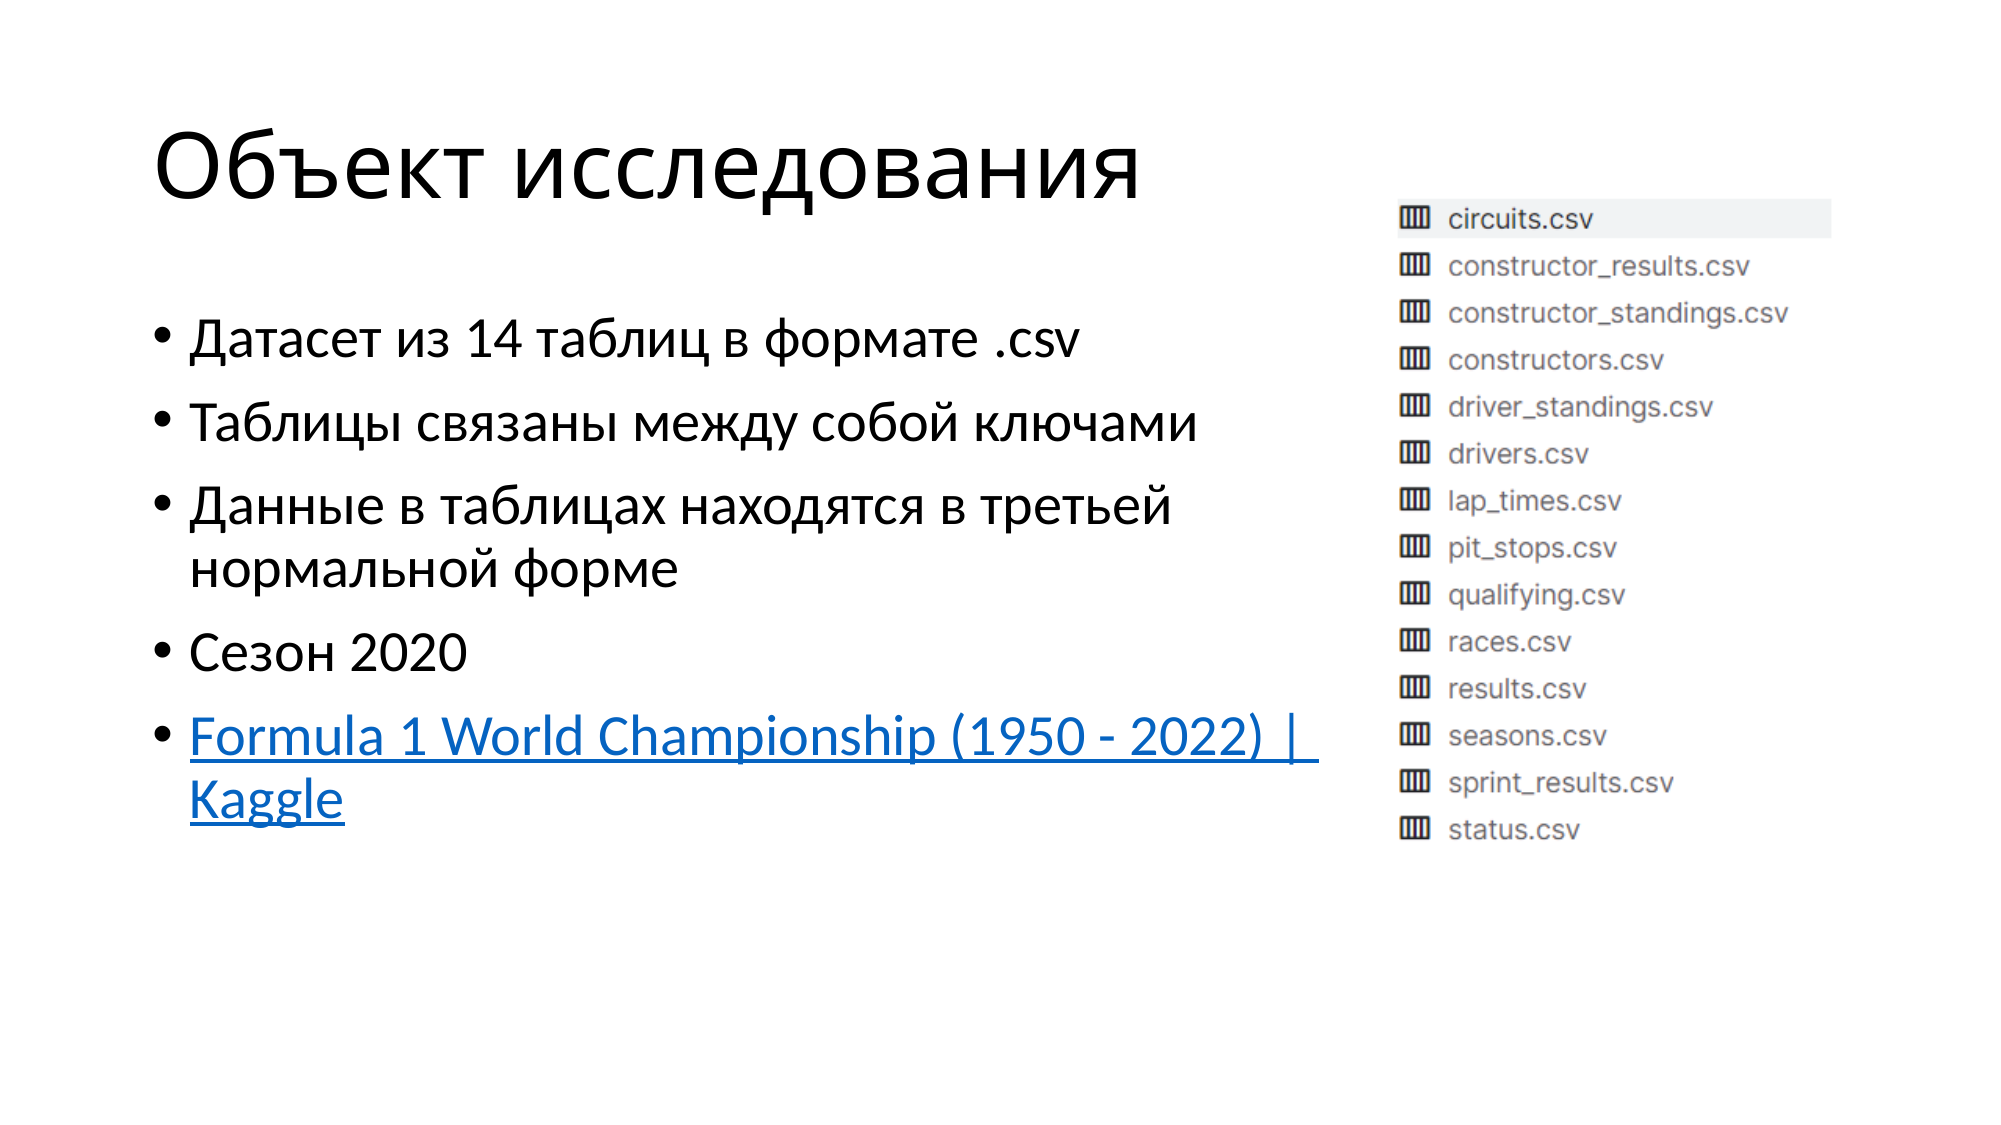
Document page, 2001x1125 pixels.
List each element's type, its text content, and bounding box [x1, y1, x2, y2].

title Объект исследования [137, 59, 1863, 278]
picture [1384, 182, 1852, 874]
list Датасет из 14 таблиц в формате .csv Таблицы связаны между собой ключами Данные в таблицах находятся в третьей нормальной форме Сезон 2020 Formula 1 World Championship (1950 - 2022) | Kaggle [137, 299, 1385, 1039]
